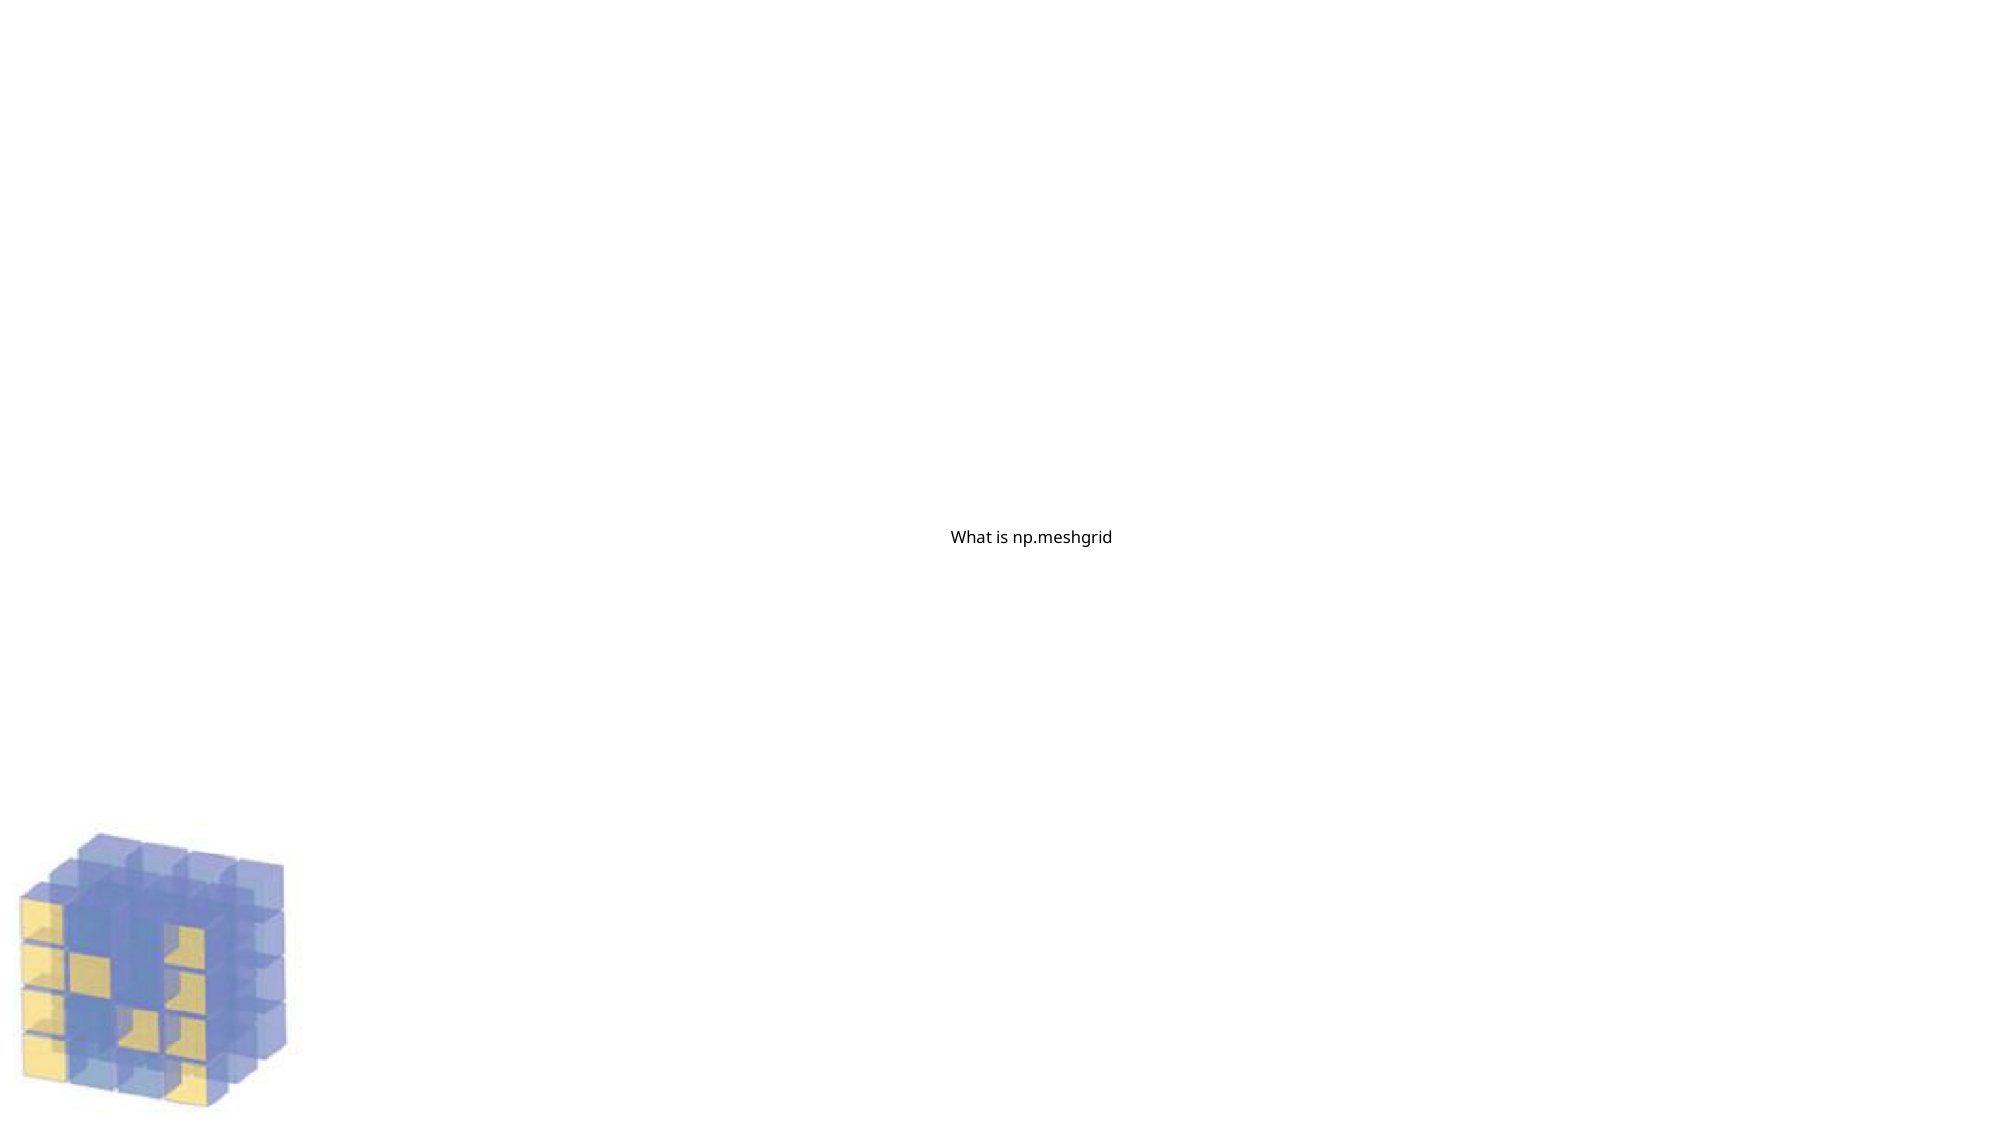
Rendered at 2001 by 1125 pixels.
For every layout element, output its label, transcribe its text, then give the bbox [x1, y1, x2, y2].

title What is np.meshgrid [297, 369, 1767, 555]
picture [13, 822, 302, 1125]
